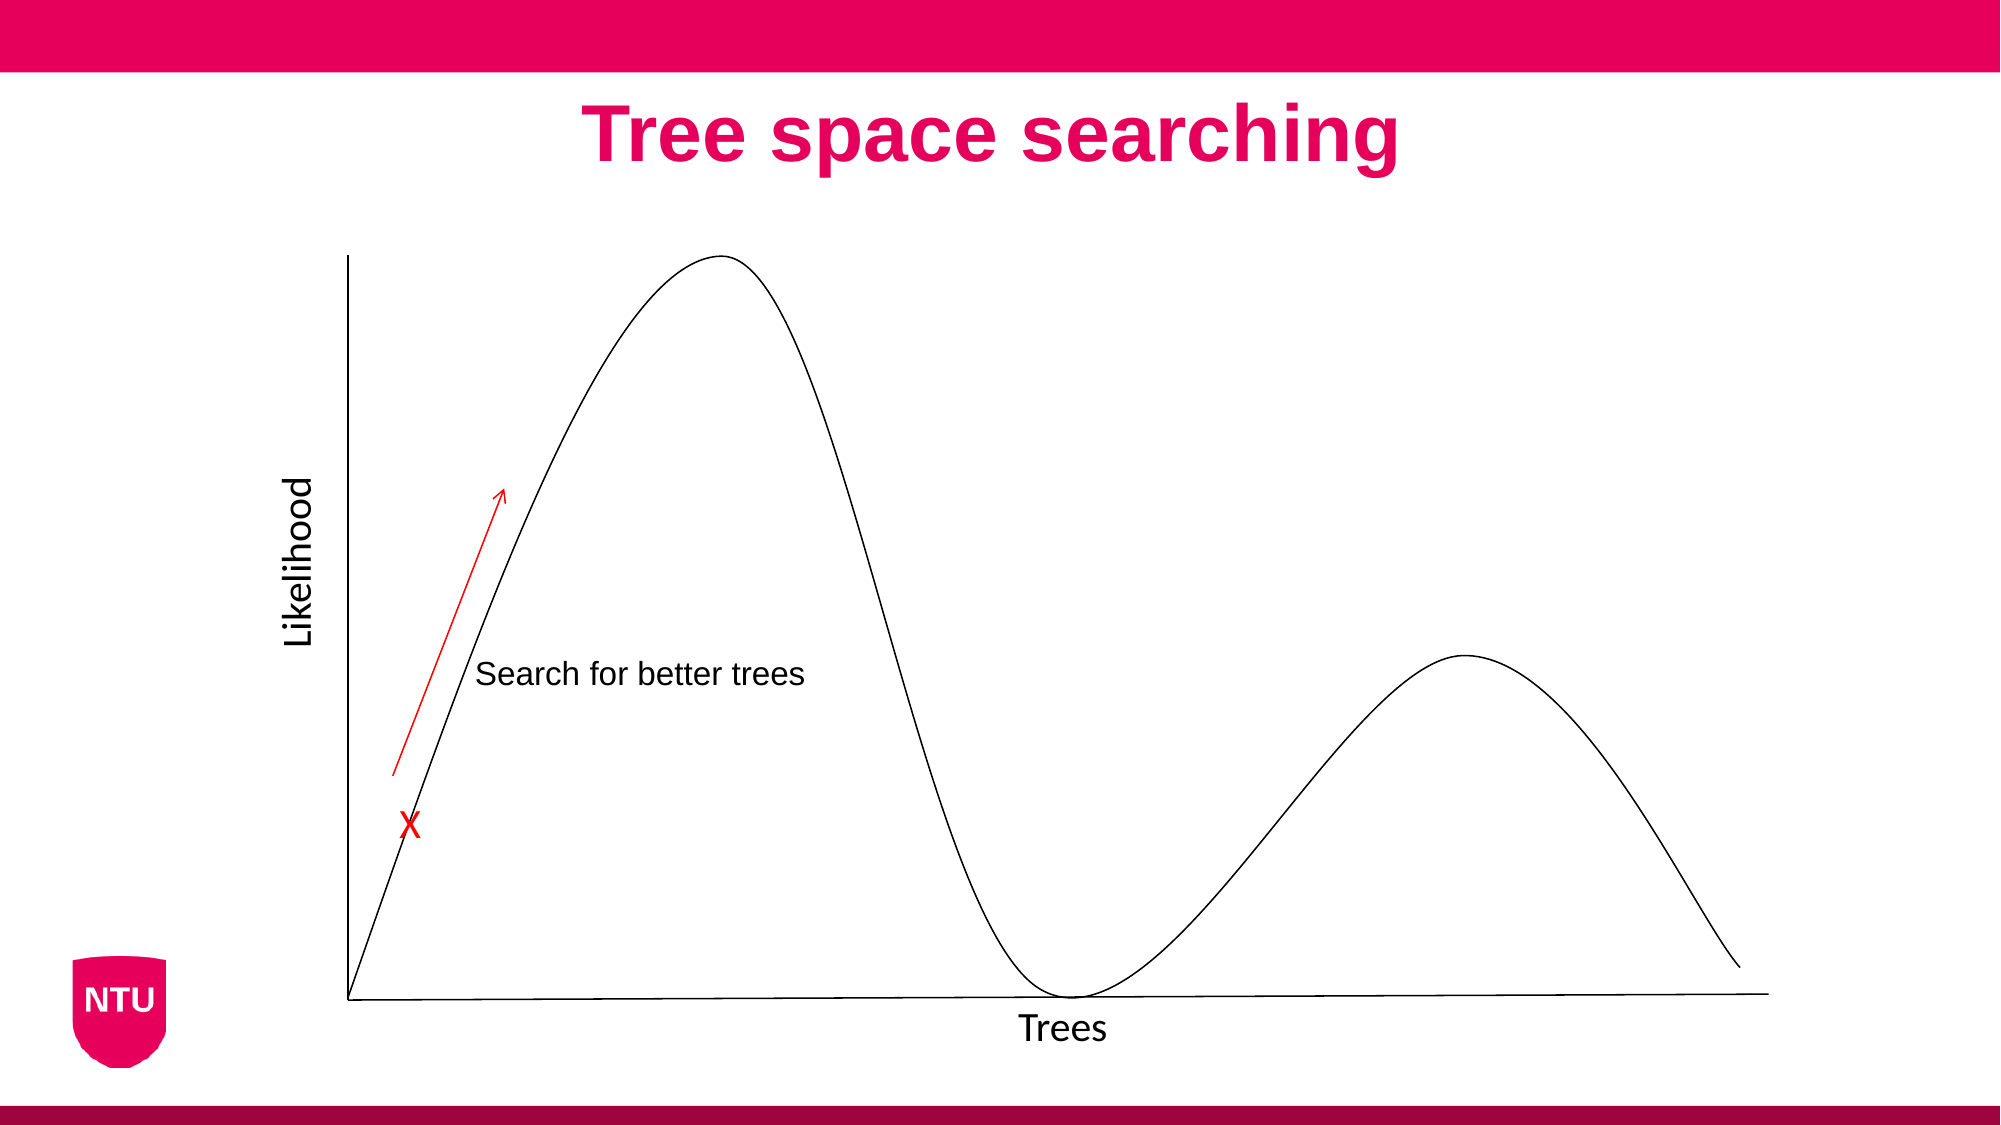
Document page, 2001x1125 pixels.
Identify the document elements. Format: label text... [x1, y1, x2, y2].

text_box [304, 576, 593, 688]
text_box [261, 254, 1769, 1075]
text_box Tree space searching [72, 72, 1928, 185]
